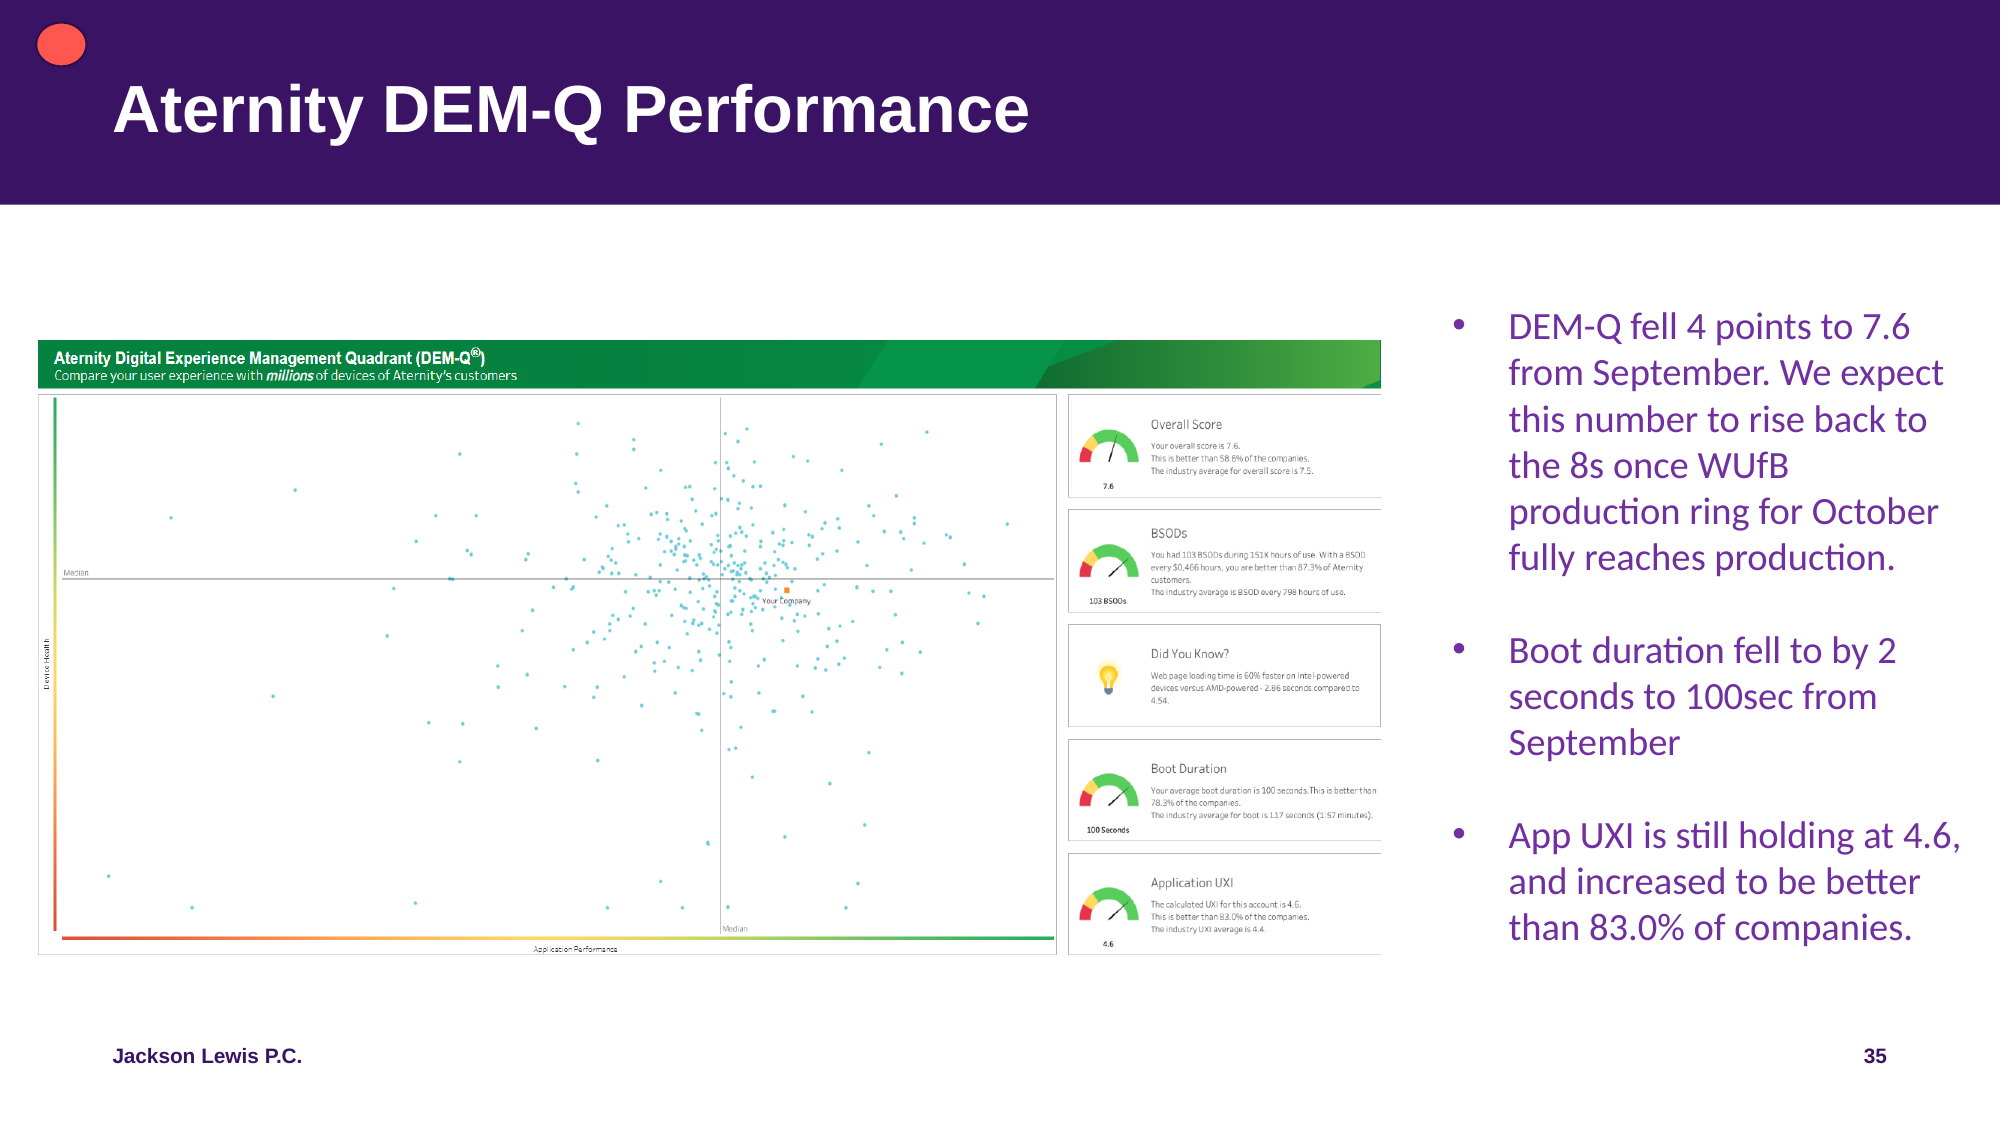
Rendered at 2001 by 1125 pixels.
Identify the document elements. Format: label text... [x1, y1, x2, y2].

slide_number 35 [1436, 1042, 1887, 1103]
footer Jackson Lewis P.C. [112, 1042, 788, 1103]
picture [36, 338, 1391, 973]
title Aternity DEM-Q Performance [112, 75, 1887, 197]
text_box [35, 21, 88, 68]
text_box DEM-Q fell 4 points to 7.6 from September. We expect this number to rise back to the 8s once WUfB production ring for October fully reaches production. Boot duration fell to by 2 seconds to 100sec from September App UXI is still holding at 4.6, and increased to be better than 83.0% of companies. [1437, 293, 1983, 1001]
